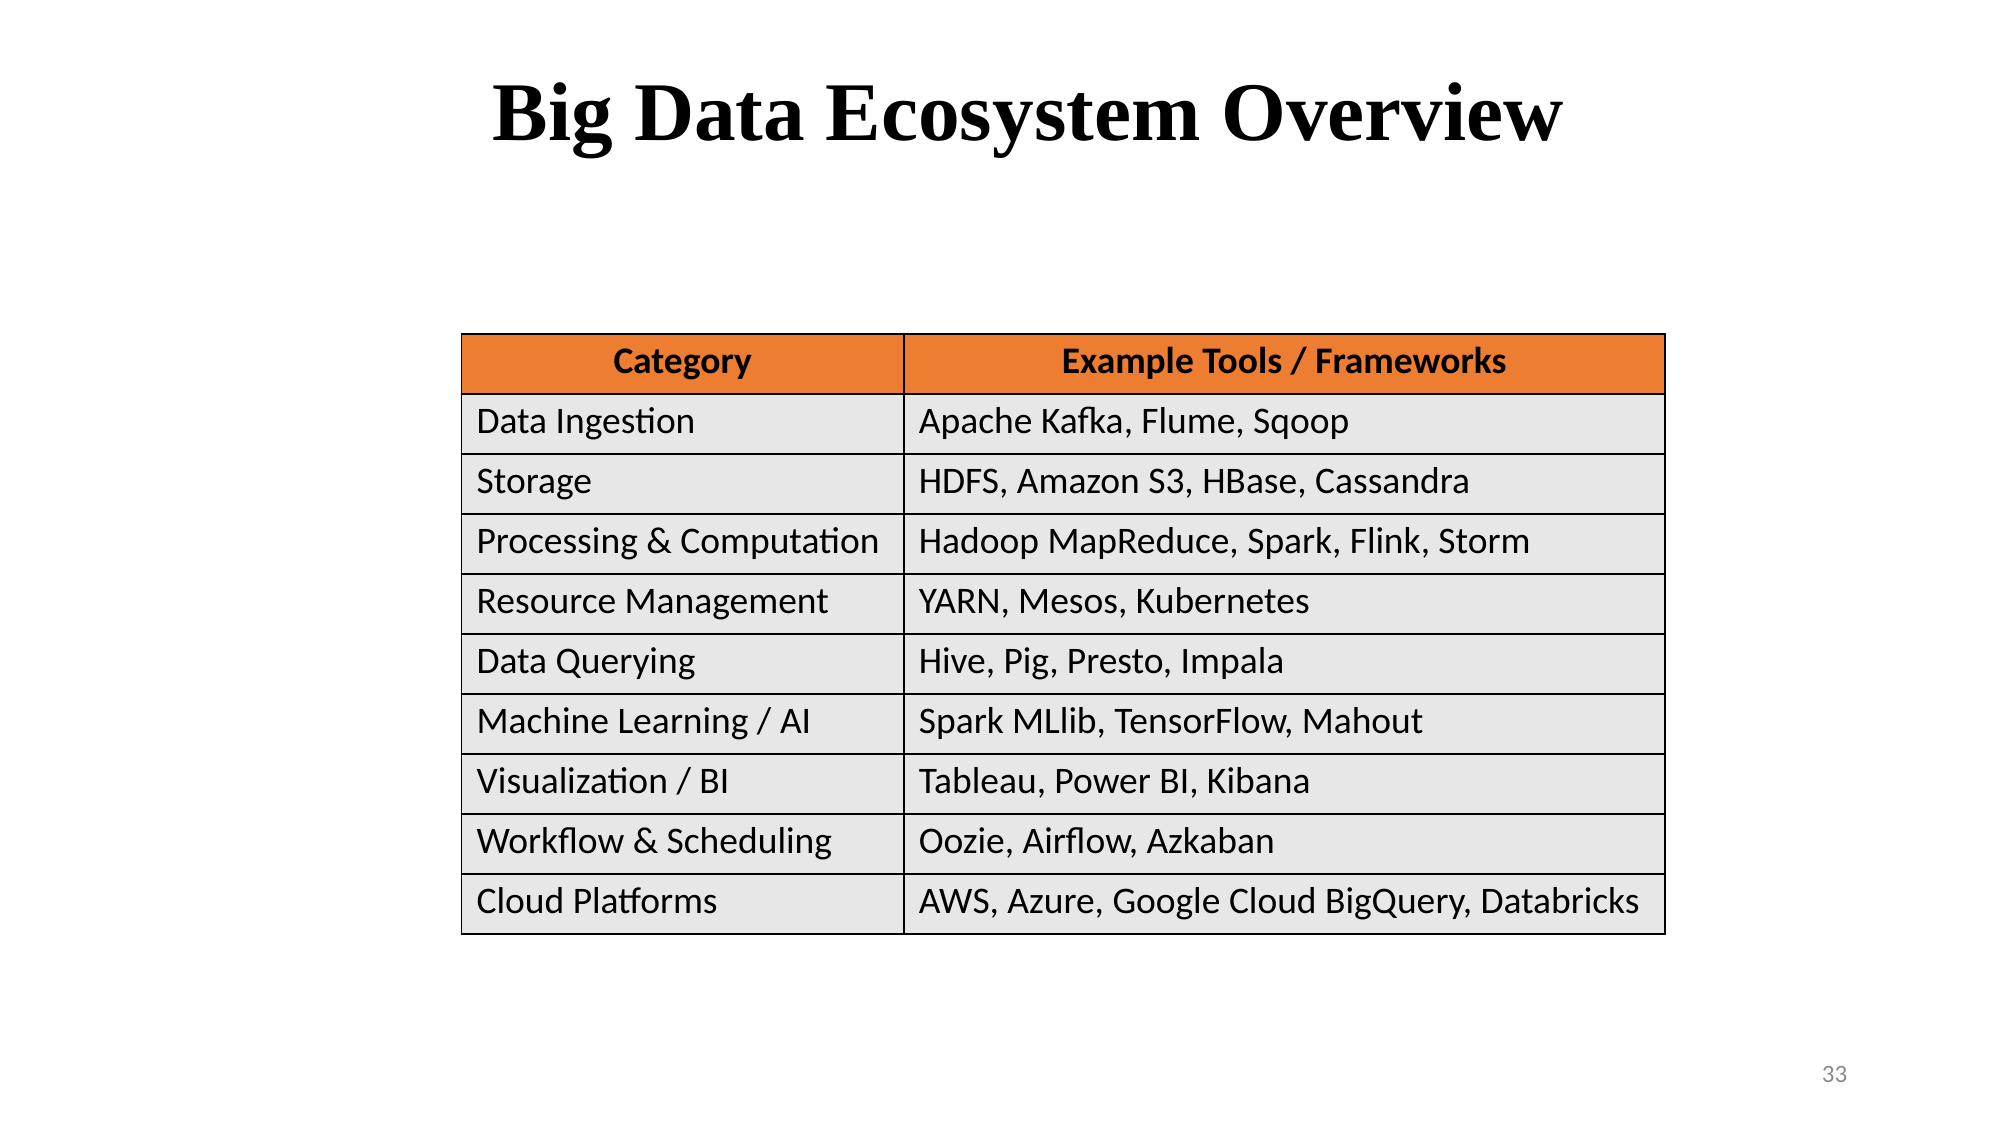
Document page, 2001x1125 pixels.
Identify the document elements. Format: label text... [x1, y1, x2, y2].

table_cell Hadoop MapReduce, Spark, Flink, Storm [905, 493, 1664, 544]
table_cell Apache Kafka, Flume, Sqoop [905, 387, 1664, 438]
table_cell Cloud Platforms [462, 810, 903, 861]
table_cell Machine Learning / AI [462, 651, 903, 702]
table_cell Oozie, Airflow, Azkaban [905, 757, 1664, 808]
slide_number 33 [1412, 1042, 1863, 1103]
table_cell Data Querying [462, 599, 903, 650]
table_cell Data Ingestion [462, 387, 903, 438]
table_cell Processing & Computation [462, 493, 903, 544]
table_cell Hive, Pig, Presto, Impala [905, 599, 1664, 650]
table_cell HDFS, Amazon S3, HBase, Cassandra [905, 440, 1664, 491]
table_header Category [462, 335, 903, 386]
table_cell Visualization / BI [462, 704, 903, 755]
text_box Big Data Ecosystem Overview [280, 50, 1777, 165]
table_cell AWS, Azure, Google Cloud BigQuery, Databricks [905, 810, 1664, 861]
table_cell Storage [462, 440, 903, 491]
table_cell Resource Management [462, 546, 903, 597]
table_header Example Tools / Frameworks [905, 335, 1664, 386]
table_cell Spark MLlib, TensorFlow, Mahout [905, 651, 1664, 702]
table_cell Tableau, Power BI, Kibana [905, 704, 1664, 755]
table_cell YARN, Mesos, Kubernetes [905, 546, 1664, 597]
table_cell Workflow & Scheduling [462, 757, 903, 808]
